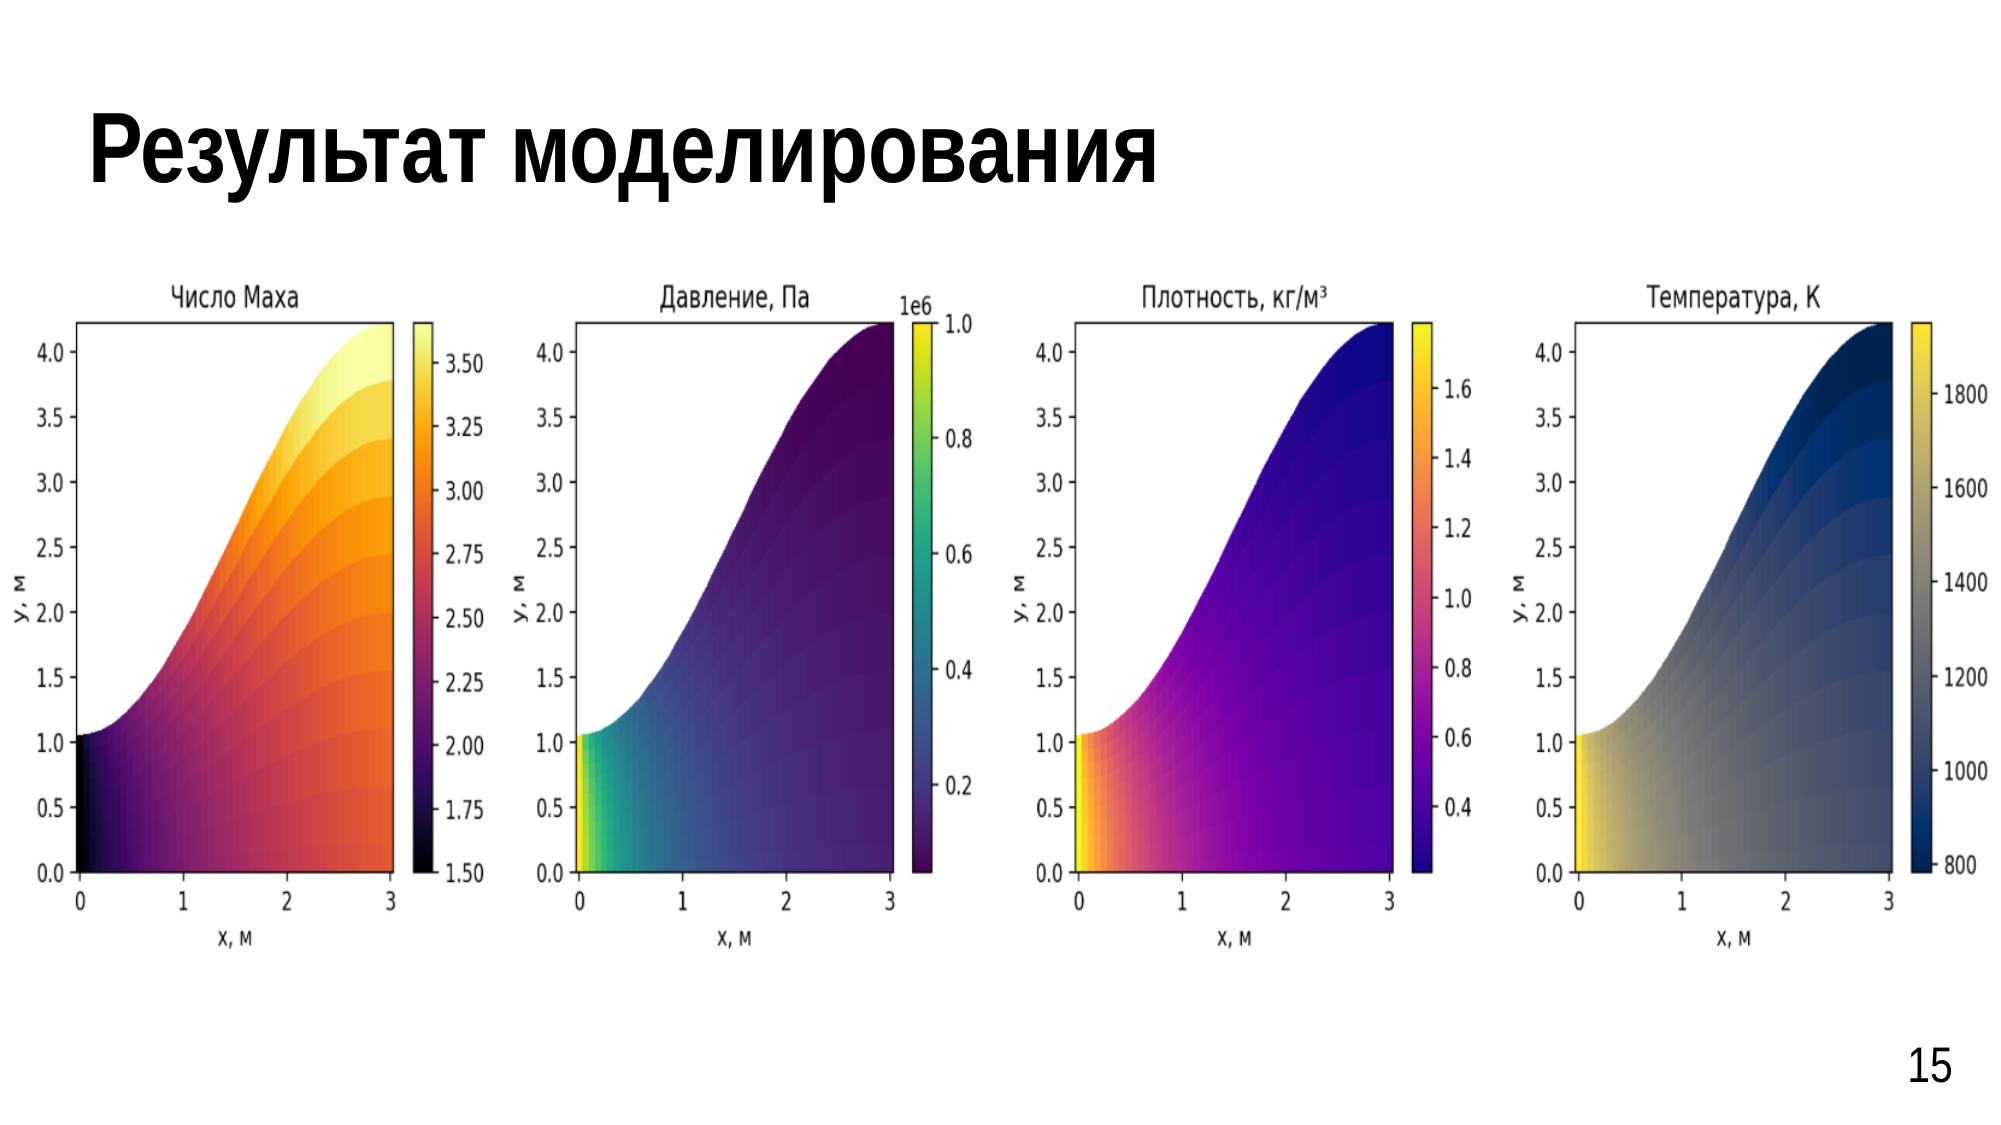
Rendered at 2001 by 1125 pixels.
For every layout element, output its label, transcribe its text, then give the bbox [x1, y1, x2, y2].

text_box 15 [1853, 1019, 1973, 1106]
picture [10, 270, 1989, 951]
title Результат моделирования [68, 76, 1932, 202]
